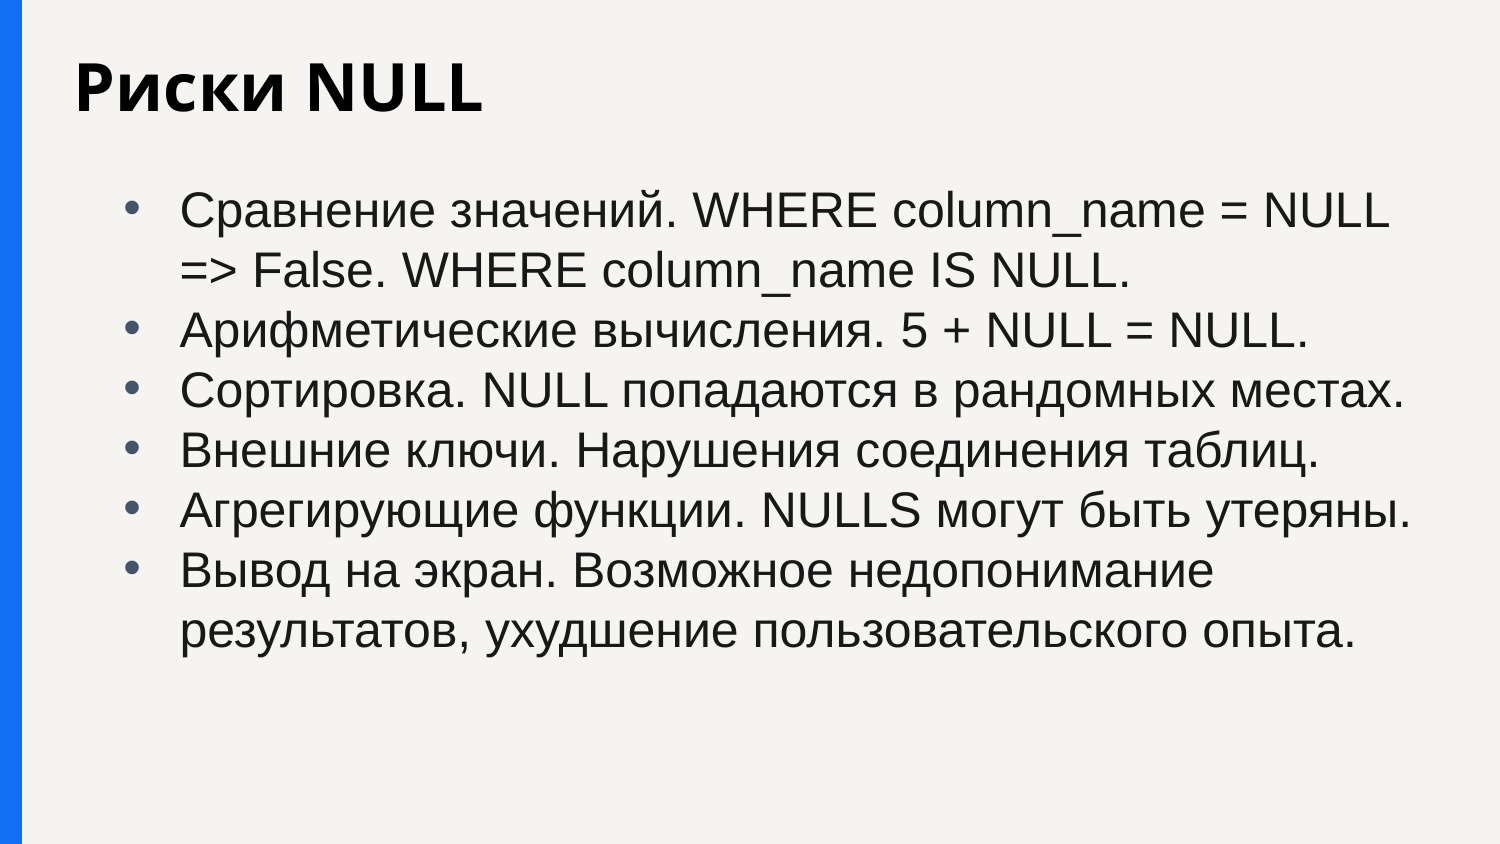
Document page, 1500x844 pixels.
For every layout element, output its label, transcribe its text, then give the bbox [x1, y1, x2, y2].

text_box Сравнение значений. WHERE column_name = NULL => False. WHERE column_name IS NULL. Арифметические вычисления. 5 + NULL = NULL. Сортировка. NULL попадаются в рандомных местах. Внешние ключи. Нарушения соединения таблиц. Агрегирующие функции. NULLS могут быть утеряны. Вывод на экран. Возможное недопонимание результатов, ухудшение пользовательского опыта. [89, 162, 1443, 748]
text_box [0, 0, 22, 844]
title Риски NULL [59, 29, 1053, 183]
